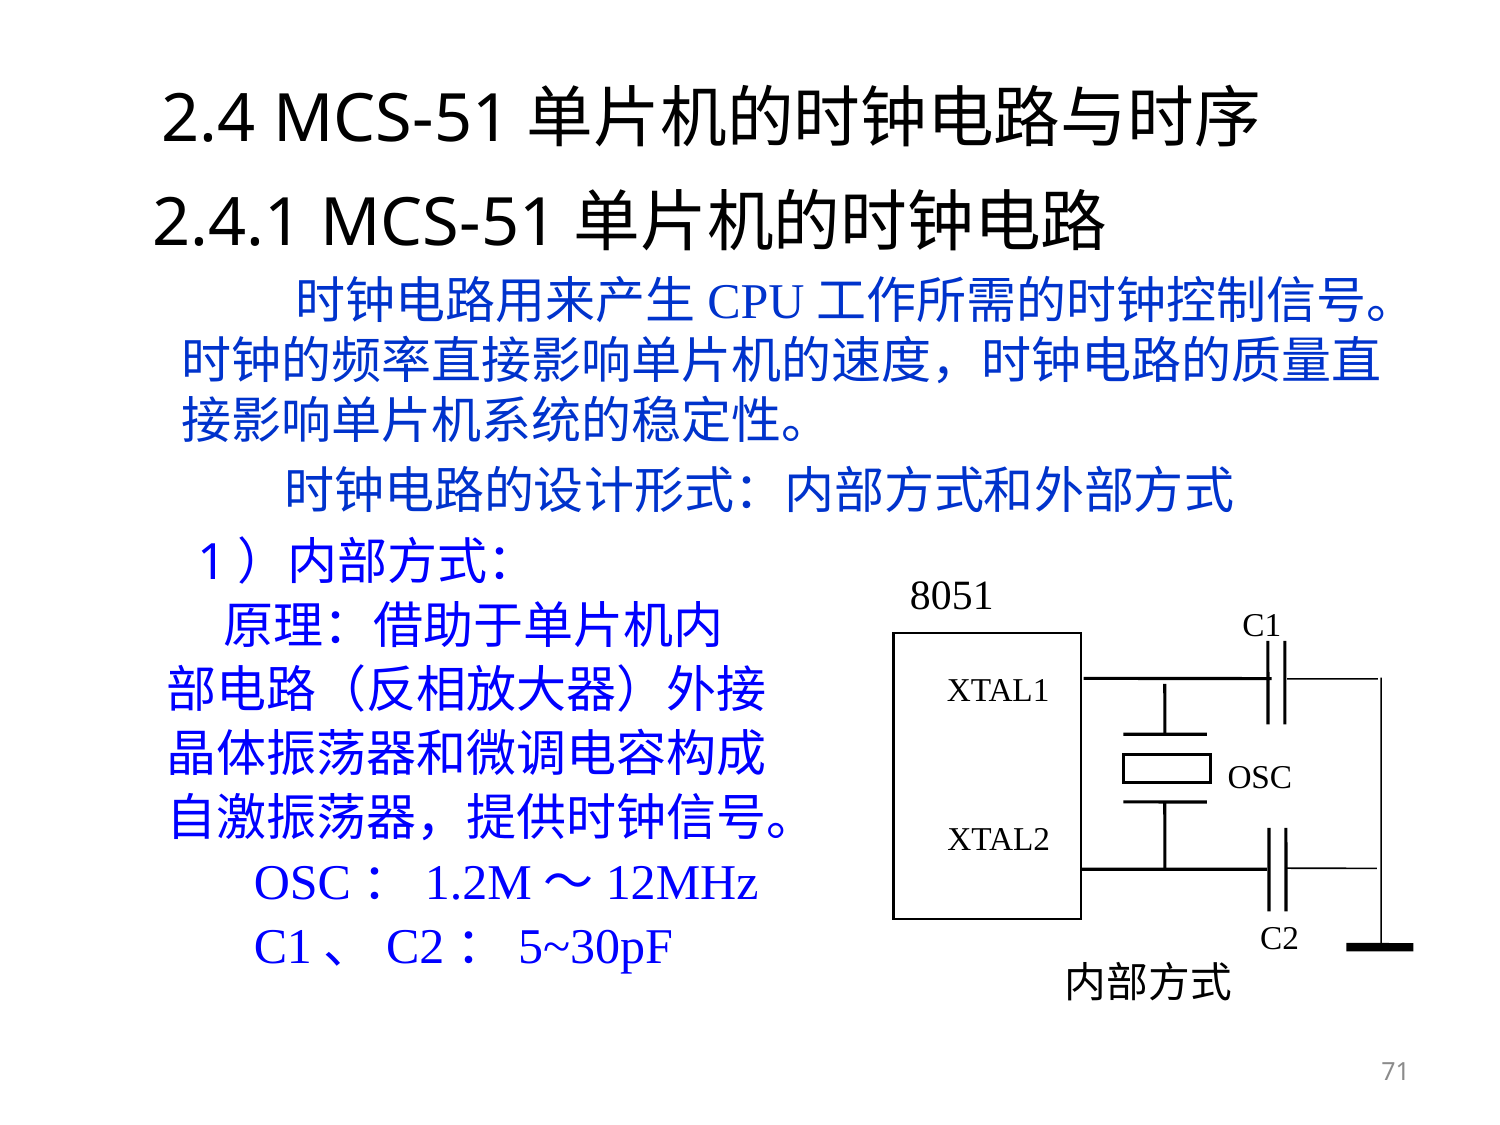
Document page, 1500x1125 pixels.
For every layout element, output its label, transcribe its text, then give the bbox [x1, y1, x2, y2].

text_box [826, 558, 1414, 1024]
slide_number 71 [1074, 1042, 1425, 1103]
text_box 1）内部方式： 原理：借助于单片机内 部电路（反相放大器）外接 晶体振荡器和微调电容构成 自激振荡器，提供时钟信号。 OSC：1.2M～12MHz C1、C2：5~30pF [120, 529, 881, 1013]
title 2.4 MCS-51单片机的时钟电路与时序 [146, 51, 1395, 171]
list 2.4.1 MCS-51单片机的时钟电路 时钟电路用来产生CPU工作所需的时钟控制信号。时钟的频率直接影响单片机的速度，时钟电路的质量直接影响单片机系统的稳定性。 时钟电路的设计形式：内部方式和外部方式 [137, 171, 1400, 557]
